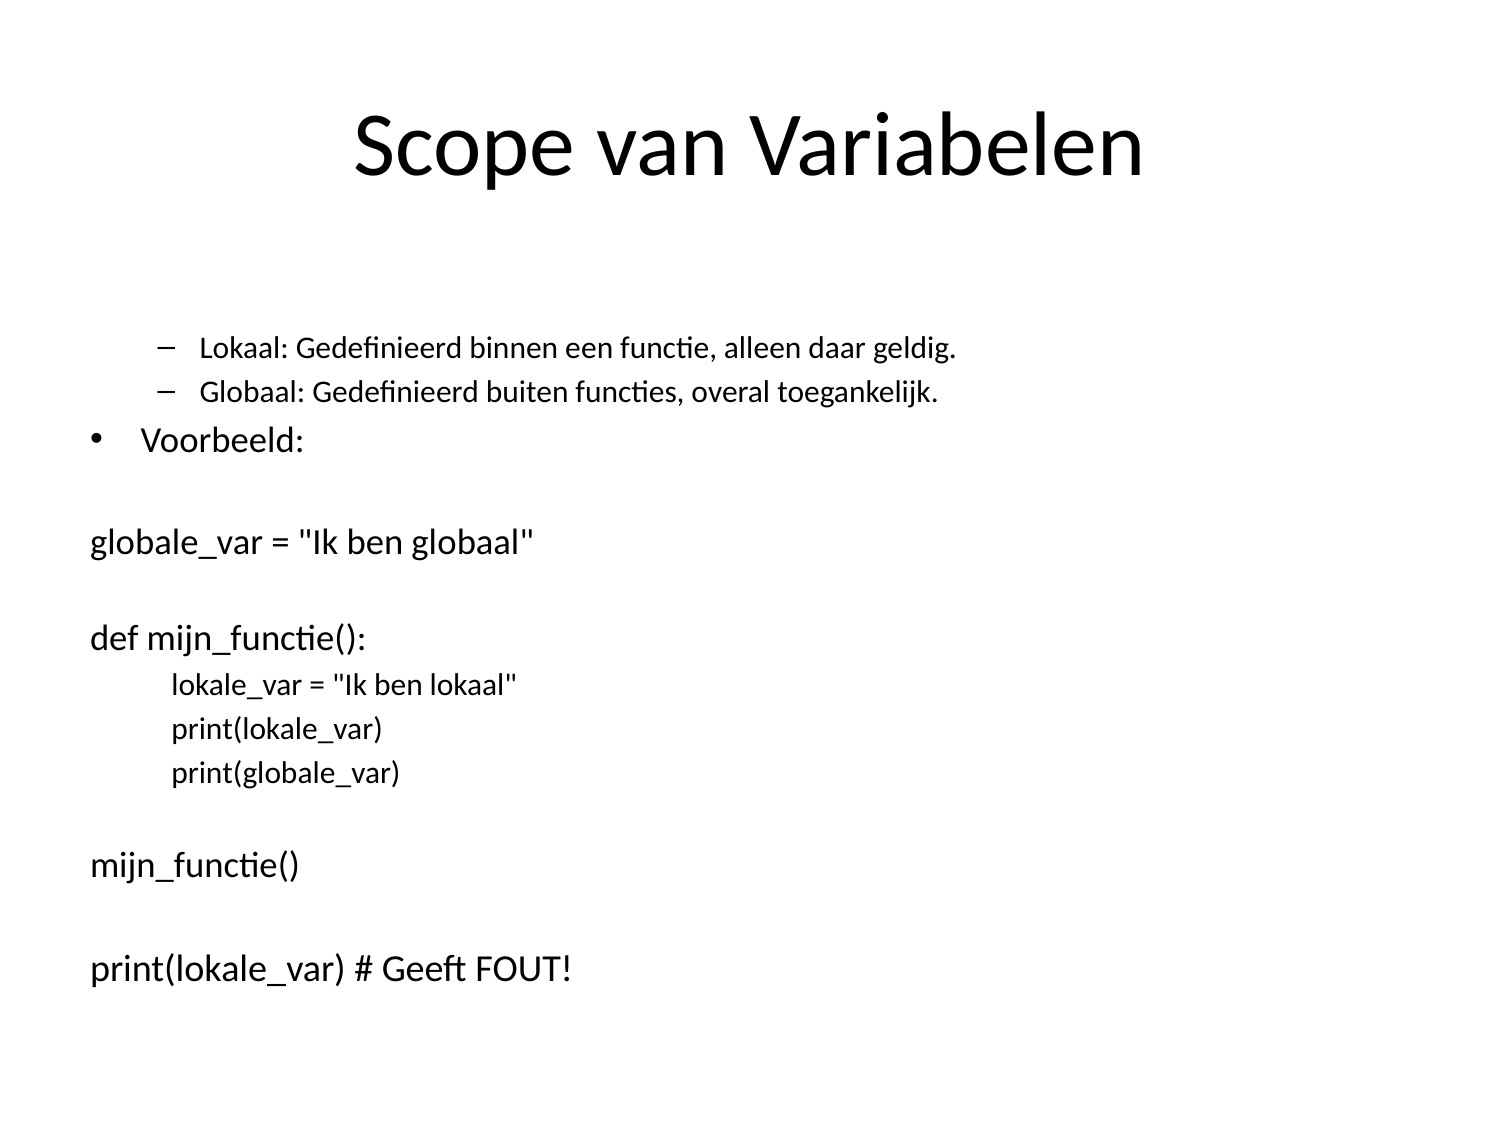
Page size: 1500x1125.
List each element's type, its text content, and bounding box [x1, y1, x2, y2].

title Scope van Variabelen [75, 45, 1425, 233]
list Lokaal: Gedefinieerd binnen een functie, alleen daar geldig. Globaal: Gedefinieerd buiten functies, overal toegankelijk. Voorbeeld: globale_var = "Ik ben globaal" def mijn_functie(): lokale_var = "Ik ben lokaal" print(lokale_var) print(globale_var) mijn_functie() print(lokale_var) # Geeft FOUT! [75, 262, 1425, 1005]
